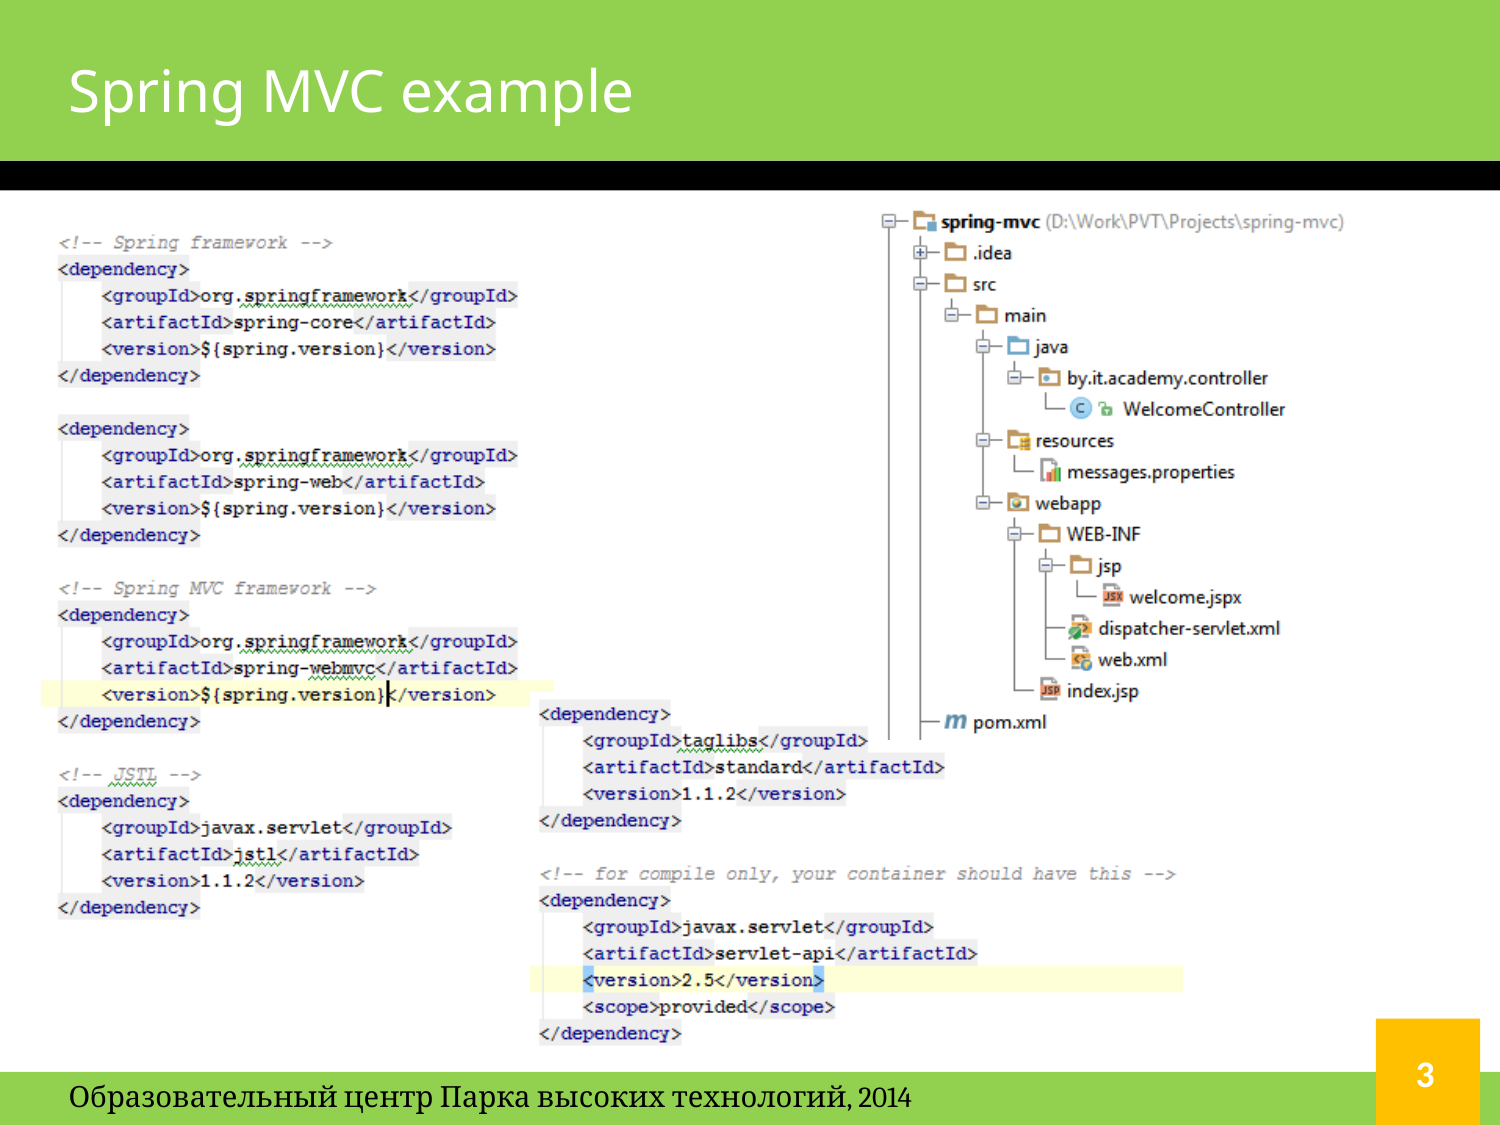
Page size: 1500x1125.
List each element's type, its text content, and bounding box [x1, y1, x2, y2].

slide_number 3 [1376, 1042, 1475, 1103]
title Spring MVC example [53, 42, 1404, 135]
picture [40, 207, 1351, 1060]
